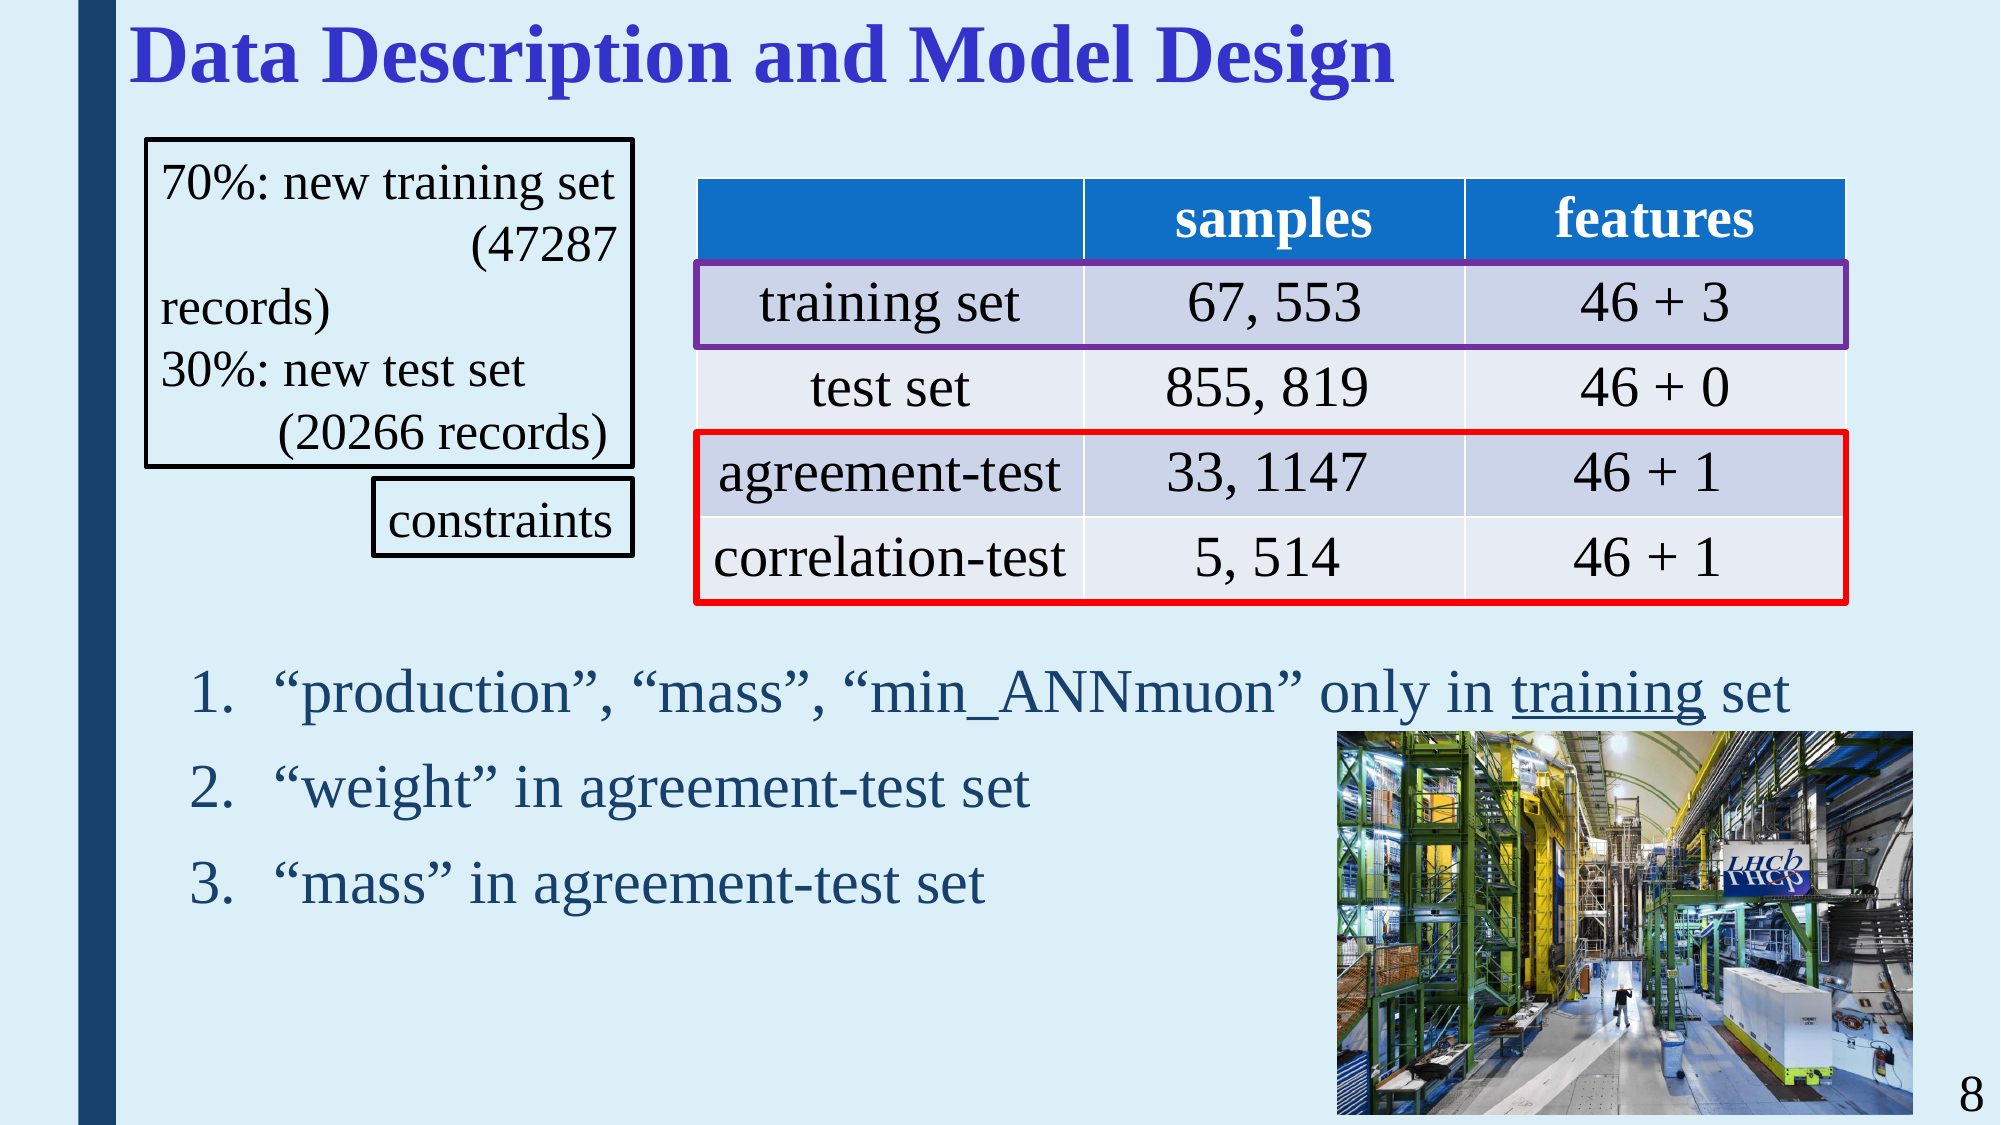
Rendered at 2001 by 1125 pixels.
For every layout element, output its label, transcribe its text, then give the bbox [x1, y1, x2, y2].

text_box 70%: new training set (47287 records) 30%: new test set (20266 records) [145, 139, 633, 467]
table_header features [1466, 179, 1845, 259]
picture [1337, 731, 1913, 1116]
list “production”, “mass”, “min_ANNmuon” only in training set “weight” in agreement-test set “mass” in agreement-test set [174, 262, 2000, 1125]
text_box [694, 260, 1849, 350]
table_header [698, 179, 1083, 259]
table_header samples [1085, 179, 1464, 259]
text_box constraints [373, 478, 633, 556]
table_cell 855, 819 [1085, 350, 1464, 429]
table_cell test set [698, 350, 1083, 429]
title Data Description and Model Design [114, 3, 1690, 248]
table_cell 46 + 0 [1466, 350, 1845, 429]
text_box [694, 429, 1849, 605]
